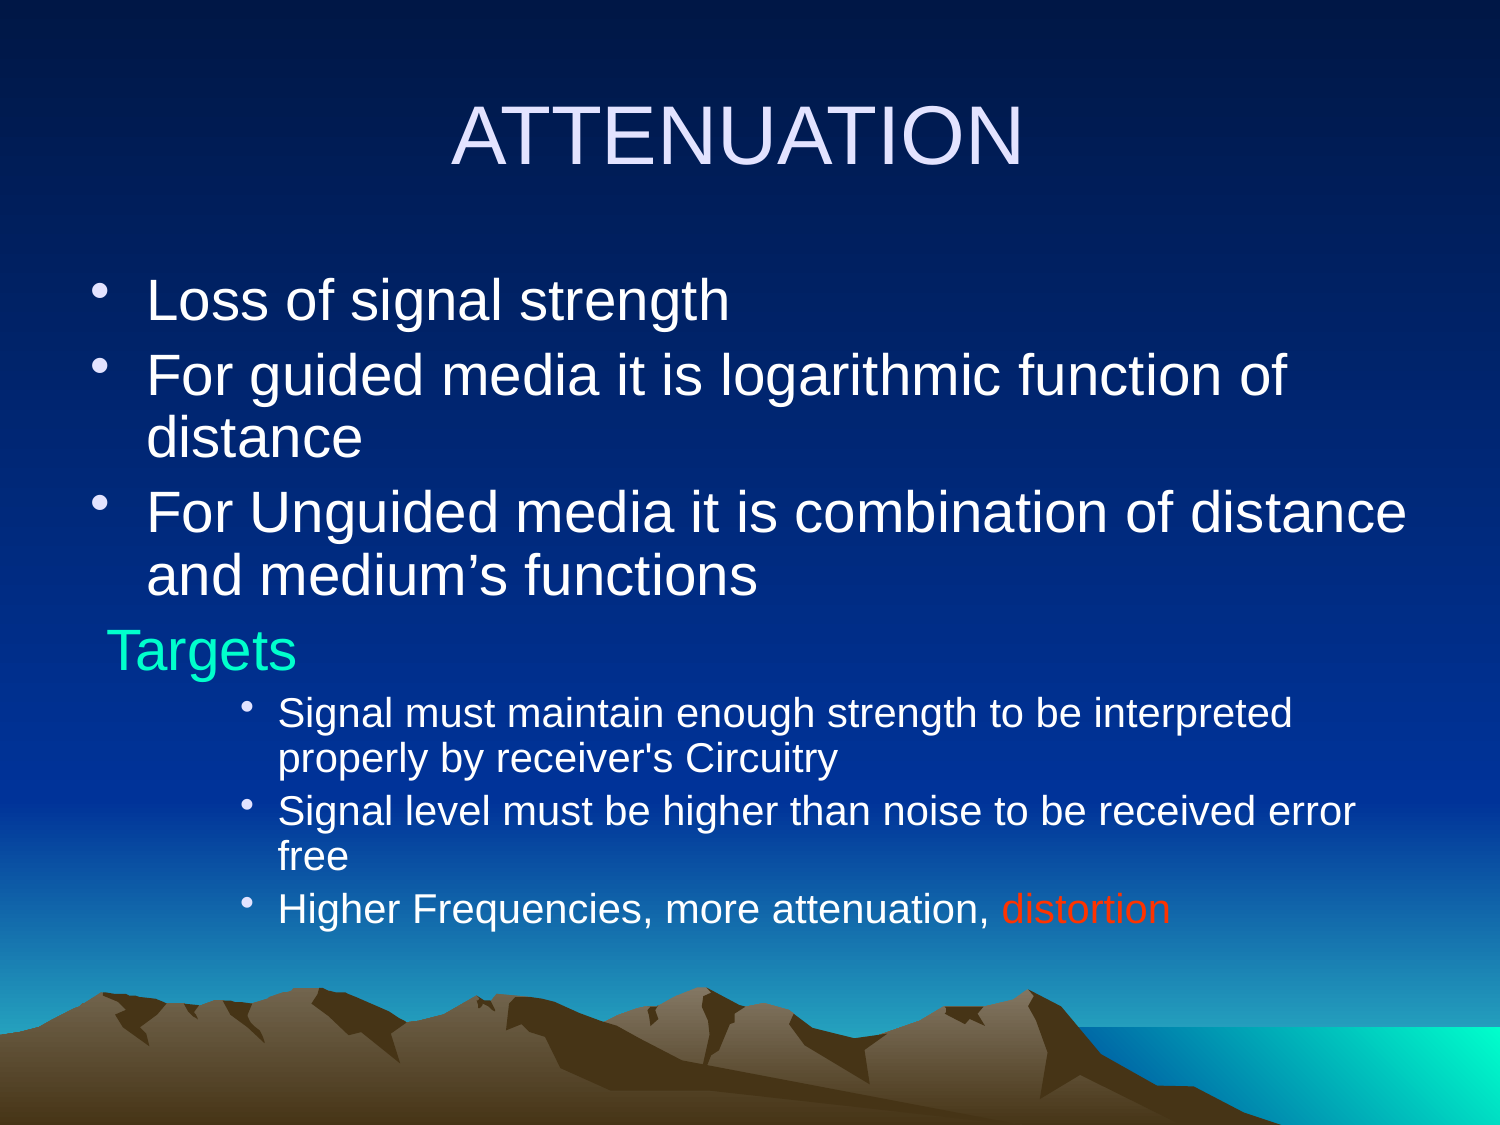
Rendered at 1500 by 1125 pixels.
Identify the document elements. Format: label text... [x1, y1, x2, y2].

title ATTENUATION [74, 37, 1426, 226]
list Loss of signal strength For guided media it is logarithmic function of distance For Unguided media it is combination of distance and medium’s functions Targets Signal must maintain enough strength to be interpreted properly by receiver's Circuitry Signal level must be higher than noise to be received error free Higher Frequencies, more attenuation, distortion [74, 262, 1426, 1001]
